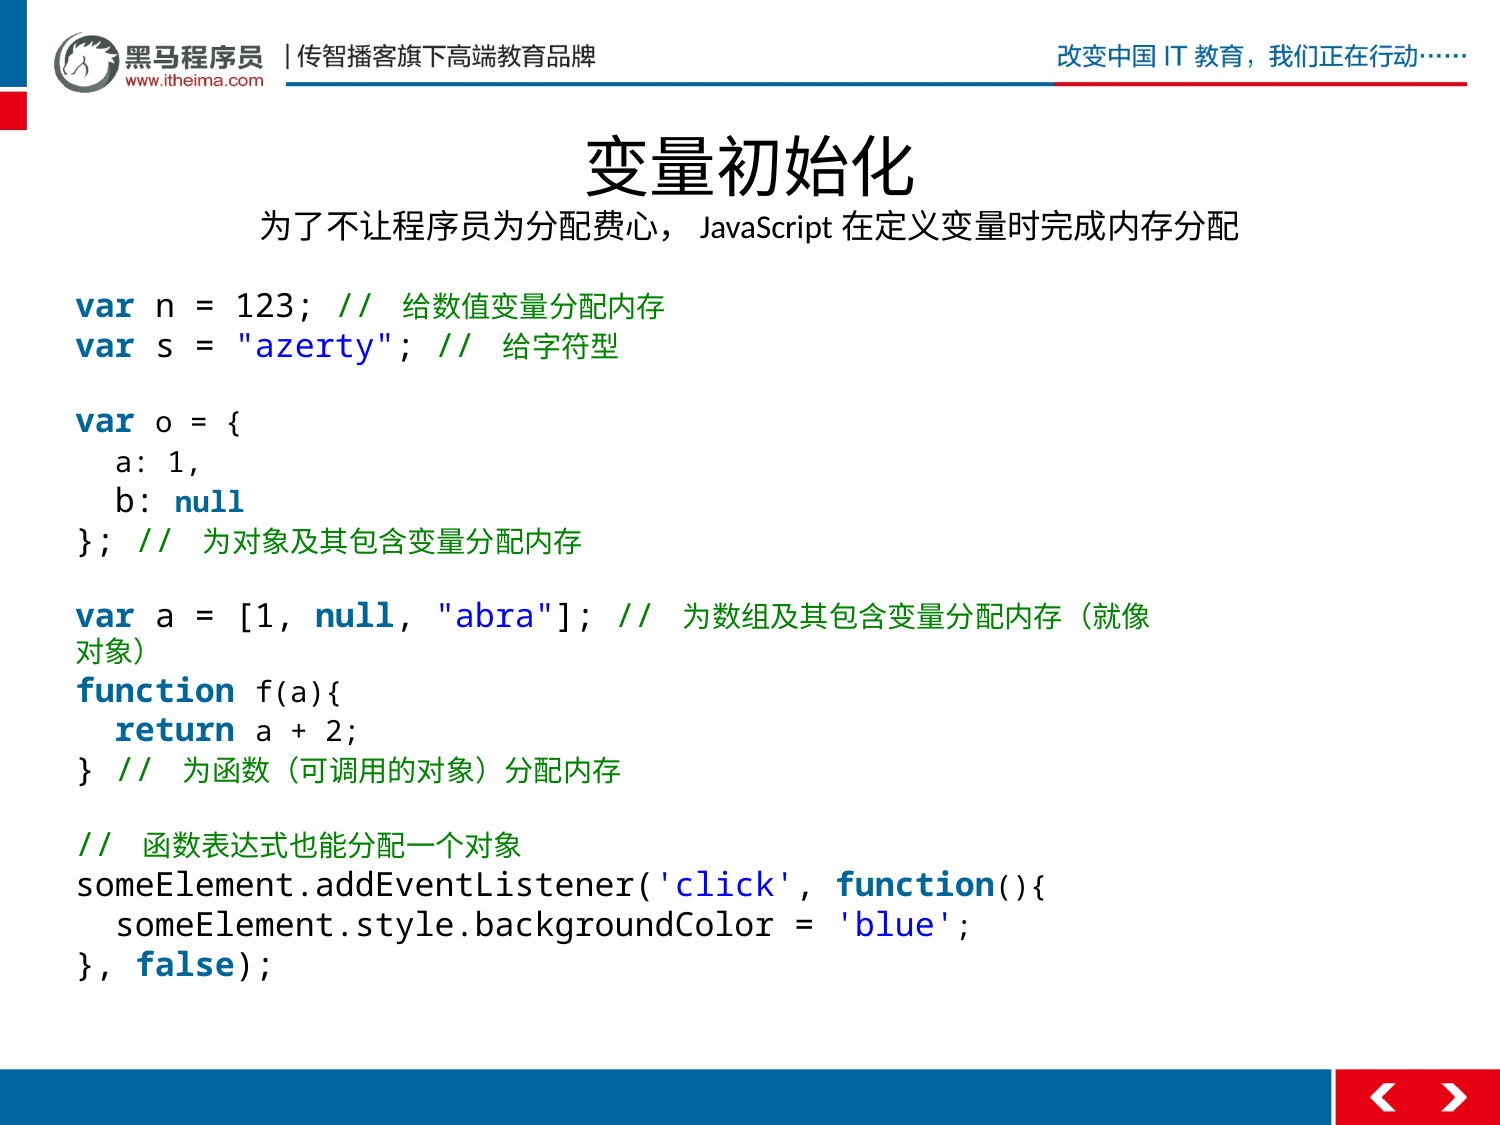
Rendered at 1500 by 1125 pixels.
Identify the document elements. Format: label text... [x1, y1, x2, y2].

list var n = 123; // 给数值变量分配内存 var s = "azerty"; // 给字符型 var o = { a: 1, b: null }; // 为对象及其包含变量分配内存 var a = [1, null, "abra"]; // 为数组及其包含变量分配内存（就像对象） function f(a){ return a + 2; } // 为函数（可调用的对象）分配内存 // 函数表达式也能分配一个对象 someElement.addEventListener('click', function(){ someElement.style.backgroundColor = 'blue'; }, false); [75, 284, 1180, 984]
title 变量初始化 为了不让程序员为分配费心，JavaScript在定义变量时完成内存分配 [75, 137, 1425, 233]
picture [0, 0, 1500, 1125]
